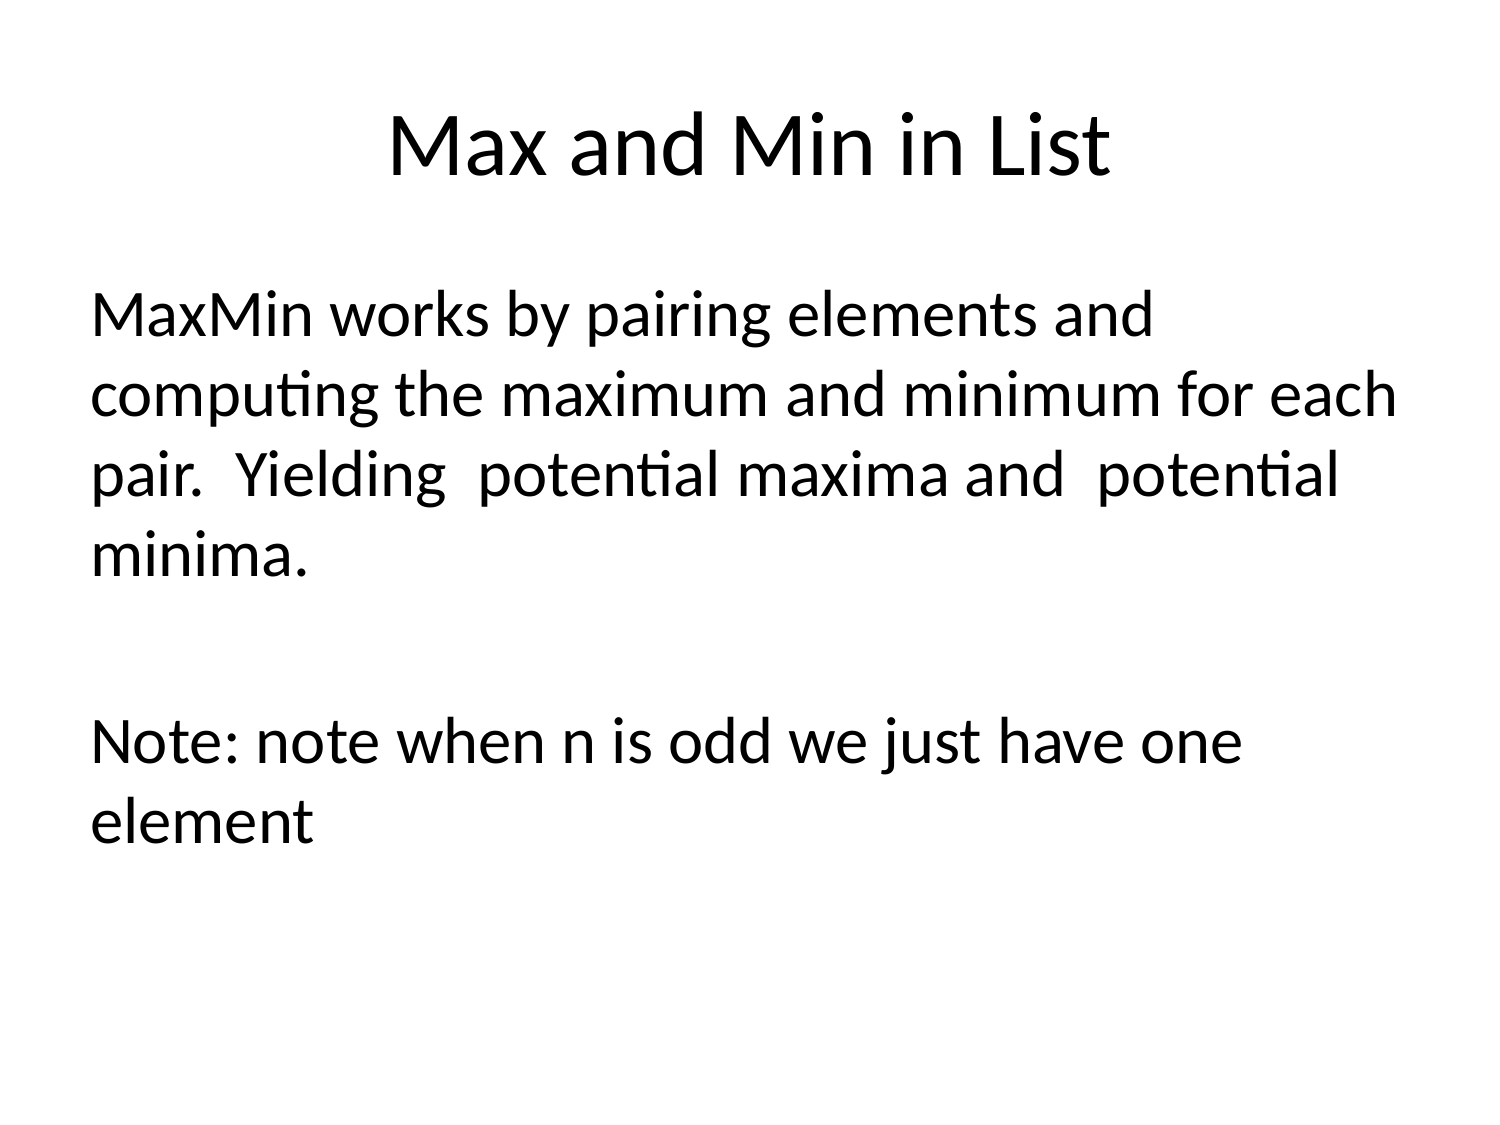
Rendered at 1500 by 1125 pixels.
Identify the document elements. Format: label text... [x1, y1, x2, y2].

title Max and Min in List [75, 45, 1425, 233]
